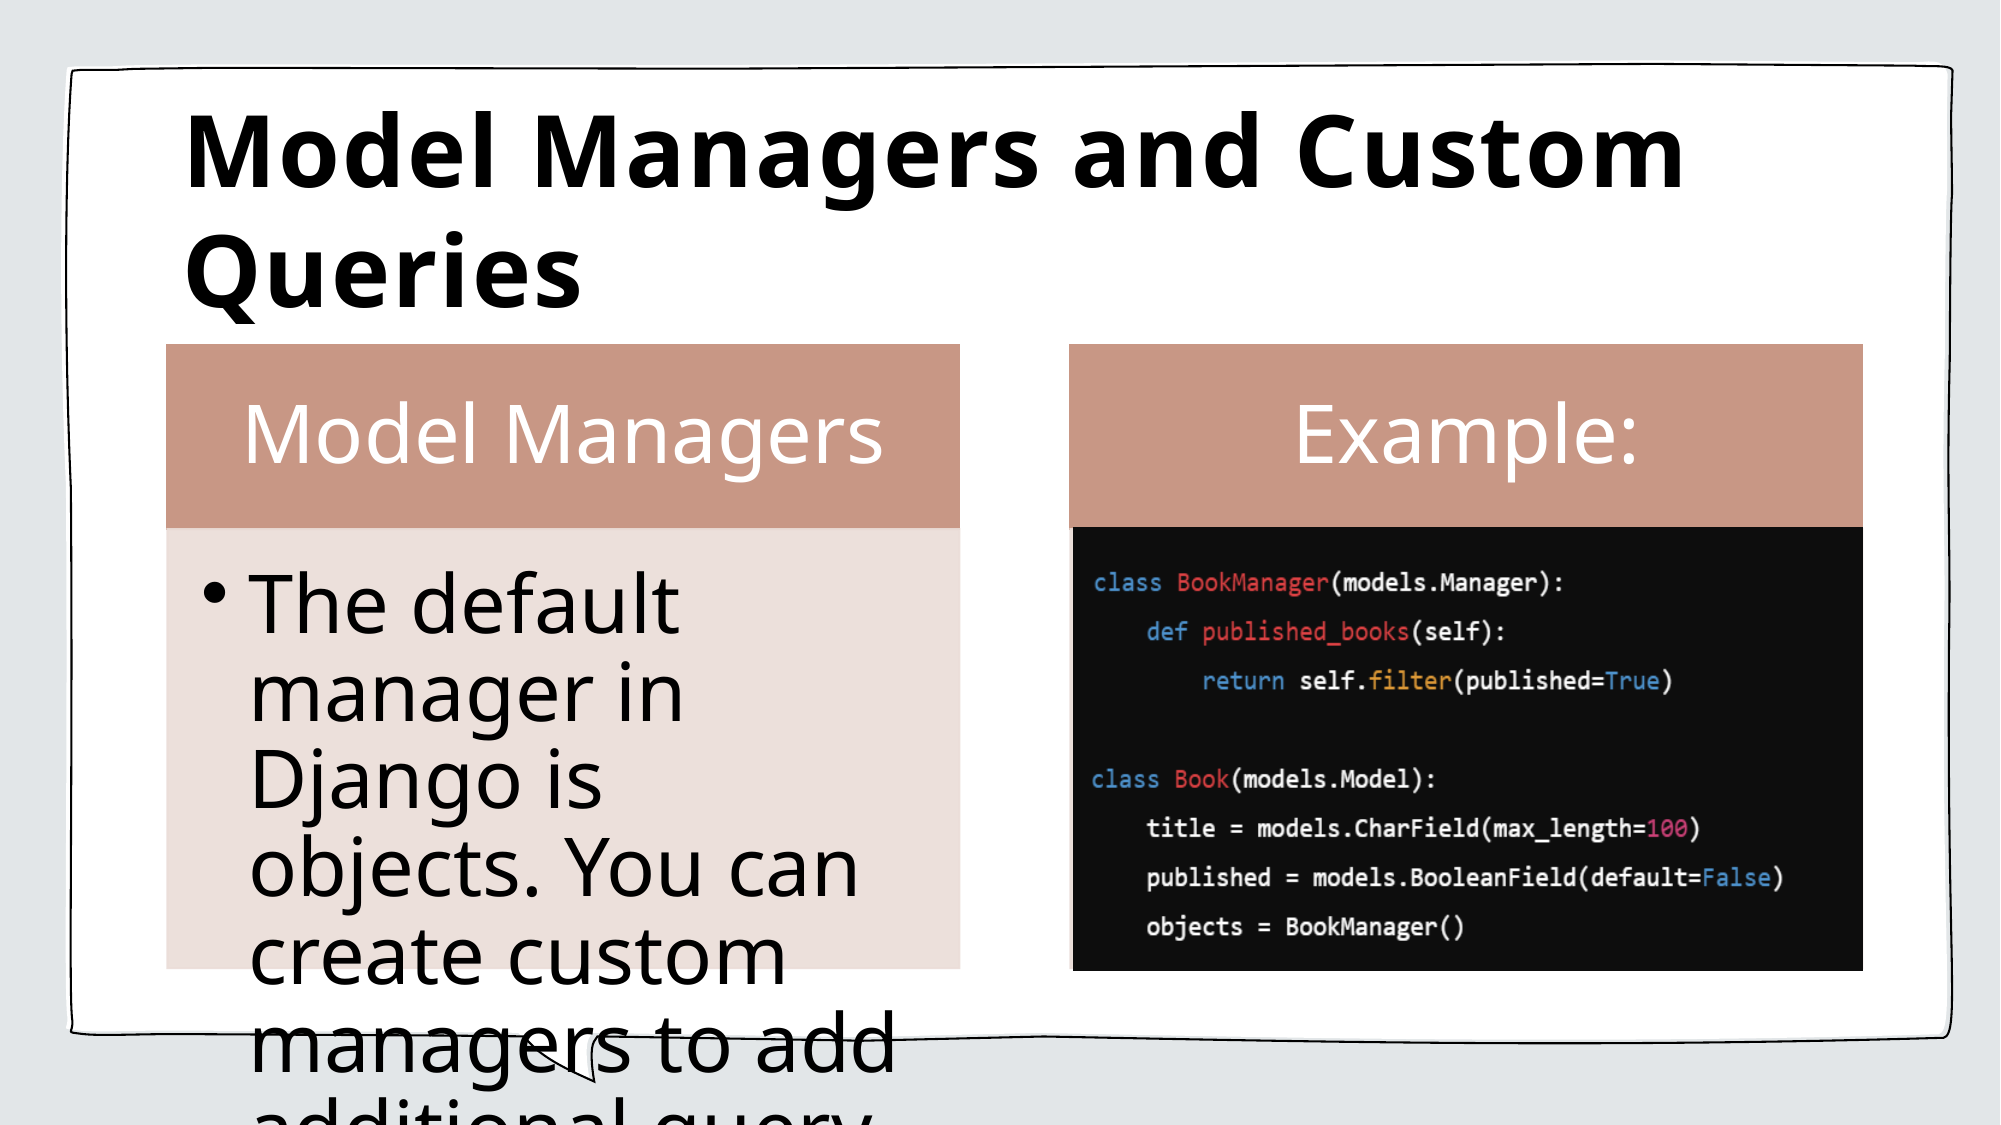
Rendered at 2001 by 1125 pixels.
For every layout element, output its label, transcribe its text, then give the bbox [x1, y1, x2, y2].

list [167, 342, 1863, 971]
picture [1073, 527, 1863, 971]
title Model Managers and Custom Queries [167, 91, 1863, 324]
